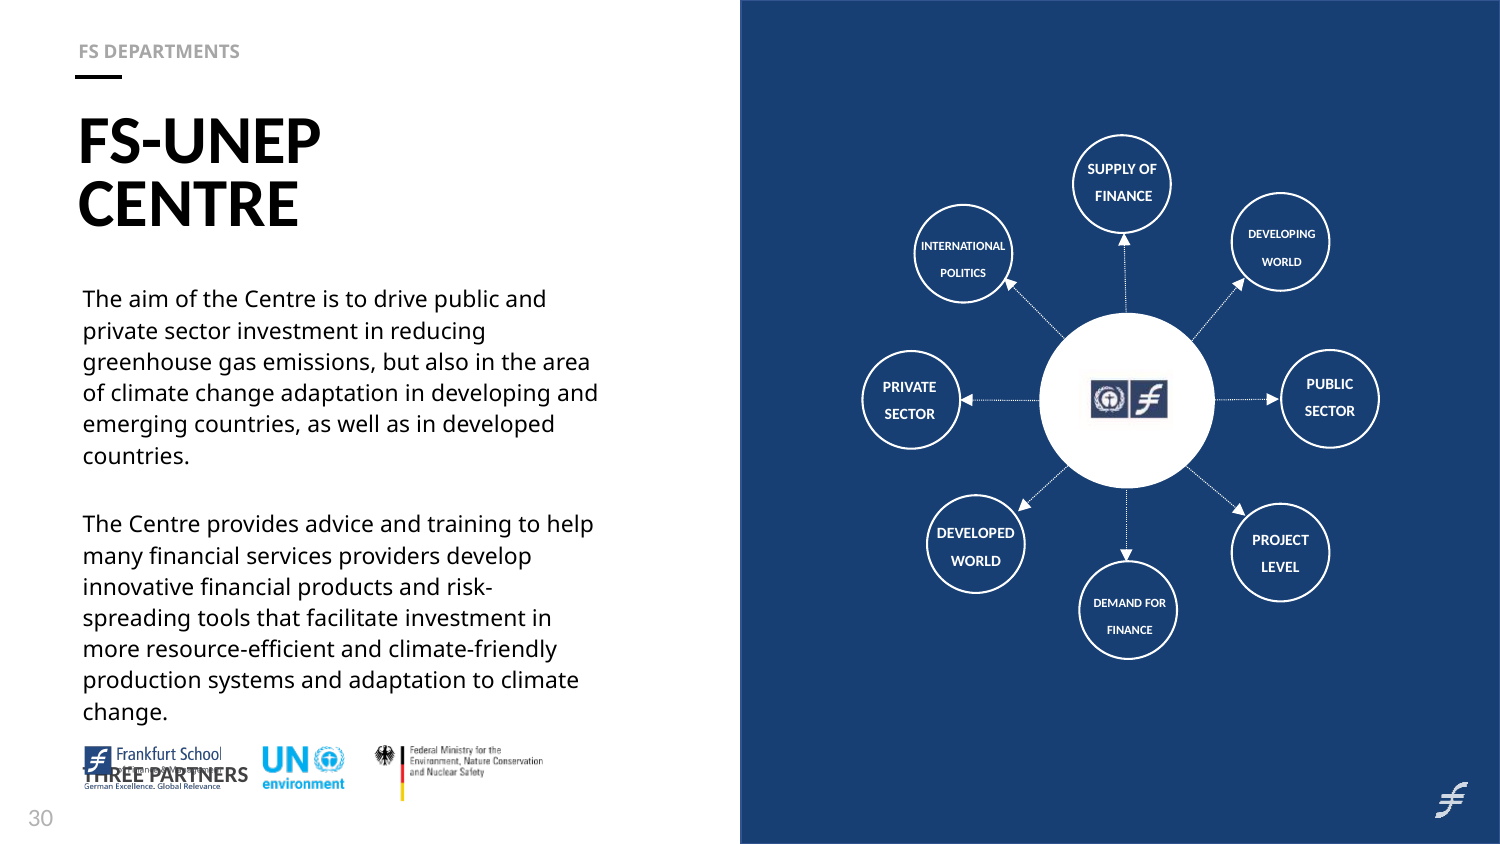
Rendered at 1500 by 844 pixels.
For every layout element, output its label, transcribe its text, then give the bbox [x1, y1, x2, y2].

text_box [915, 203, 1012, 241]
text_box INTERNATIONAL POLITICS [895, 241, 1032, 298]
text_box [1283, 348, 1377, 381]
text_box [1079, 211, 1164, 234]
text_box [870, 429, 952, 450]
text_box PROJECT LEVEL [1226, 537, 1335, 582]
text_box [940, 298, 987, 304]
picture [293, 746, 302, 760]
text_box DEVELOPING WORLD [1218, 229, 1345, 275]
title Fs-unep centre [63, 112, 682, 248]
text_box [1185, 277, 1245, 349]
text_box [1038, 311, 1216, 490]
list The aim of the Centre is to drive public and private sector investment in reducing greenhouse gas emissions, but also in the area of climate change adaptation in developing and emerging countries, as well as in developed countries. The Centre provides advice and training to help many financial services providers develop innovative financial products and risk-spreading tools that facilitate investment in more resource-efficient and climate-friendly production systems and adaptation to climate change. Three partners [67, 273, 618, 803]
text_box DEVELOPED WORLD [890, 530, 1062, 585]
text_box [1123, 233, 1127, 321]
text_box [947, 585, 1005, 594]
text_box [1232, 192, 1329, 229]
text_box DEMAND FOR FINANCE [1059, 598, 1201, 643]
list Fs departments [63, 27, 572, 63]
text_box [864, 349, 959, 384]
slide_number 30 [12, 793, 351, 839]
picture [372, 742, 545, 803]
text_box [1004, 277, 1074, 348]
text_box PRIVATE SECTOR [839, 384, 981, 429]
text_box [1018, 439, 1096, 512]
text_box PUBLIC SECTOR [1244, 381, 1416, 436]
text_box [1090, 643, 1166, 660]
picture [84, 746, 221, 789]
picture [269, 746, 277, 768]
text_box [1075, 134, 1169, 165]
text_box [1296, 436, 1364, 449]
text_box SUPPLY OF FINANCE [1053, 165, 1195, 211]
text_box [1174, 456, 1246, 516]
picture [262, 746, 345, 790]
text_box [1243, 275, 1318, 292]
text_box [928, 494, 1024, 530]
text_box [1233, 502, 1328, 537]
text_box [1079, 560, 1177, 598]
picture [1079, 369, 1173, 431]
text_box [1240, 582, 1321, 603]
picture [1435, 782, 1468, 819]
